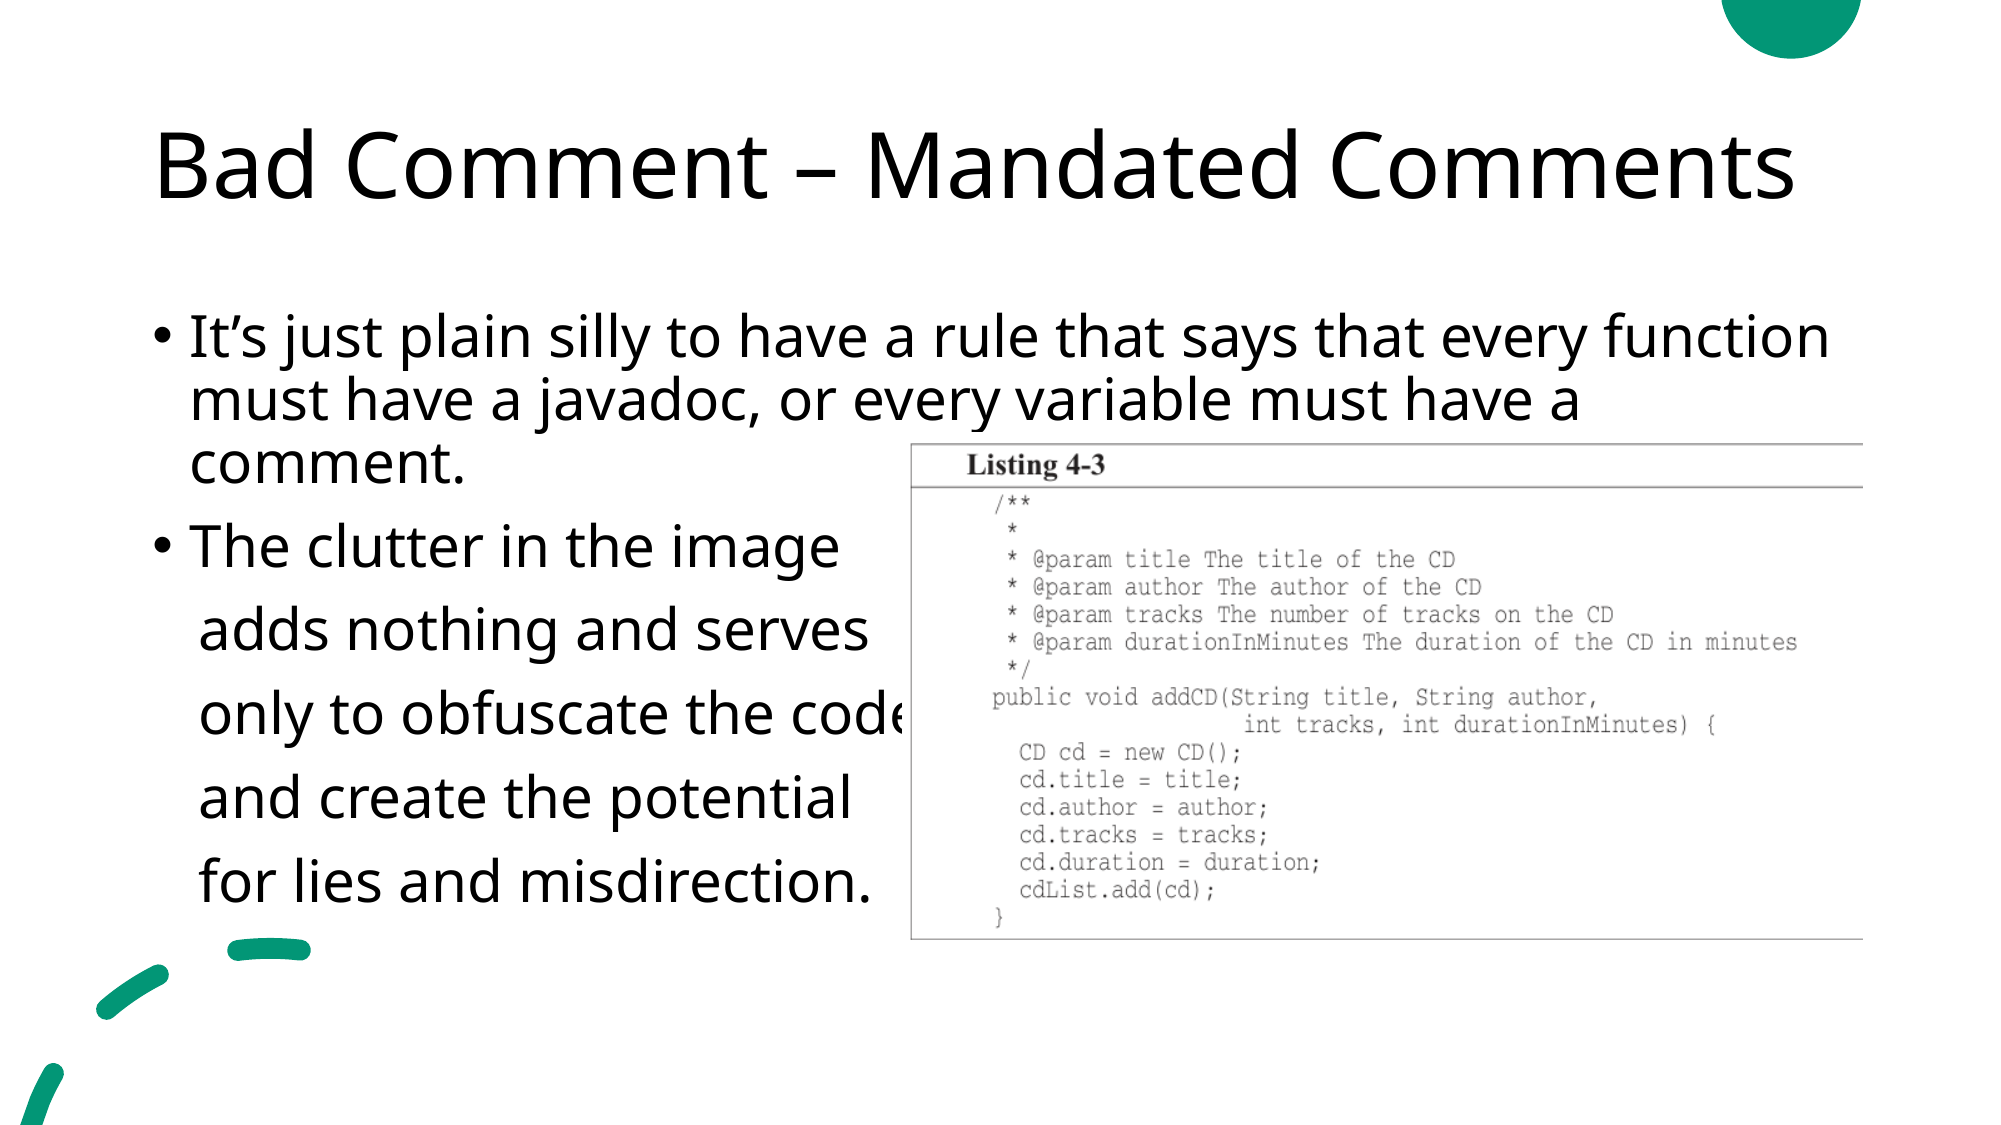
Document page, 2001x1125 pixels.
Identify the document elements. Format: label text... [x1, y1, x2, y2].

list It’s just plain silly to have a rule that says that every function must have a javadoc, or every variable must have a comment. The clutter in the image adds nothing and serves only to obfuscate the code and create the potential for lies and misdirection. [137, 299, 1863, 933]
title Bad Comment – Mandated Comments [137, 59, 1863, 278]
picture [902, 432, 1863, 955]
